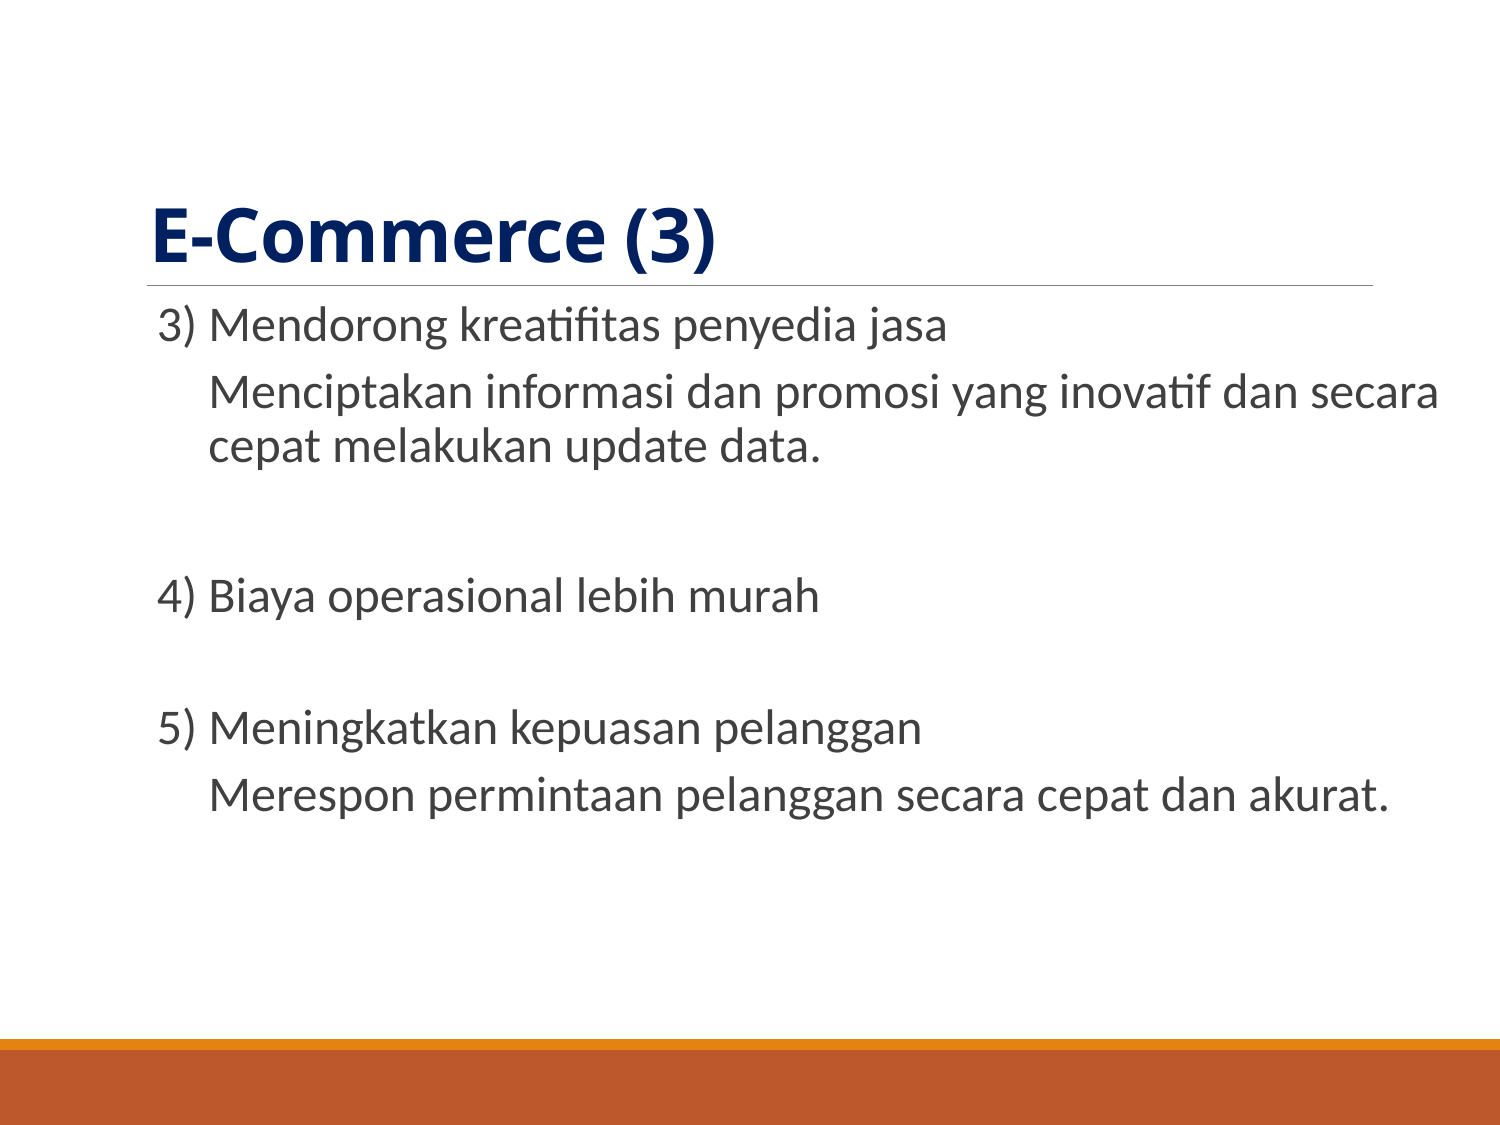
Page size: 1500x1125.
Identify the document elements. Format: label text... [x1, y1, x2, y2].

list 3) Mendorong kreatifitas penyedia jasa Menciptakan informasi dan promosi yang inovatif dan secara cepat melakukan update data. 4) Biaya operasional lebih murah 5) Meningkatkan kepuasan pelanggan Merespon permintaan pelanggan secara cepat dan akurat. [123, 290, 1474, 1125]
title E-Commerce (3) [134, 47, 1373, 285]
